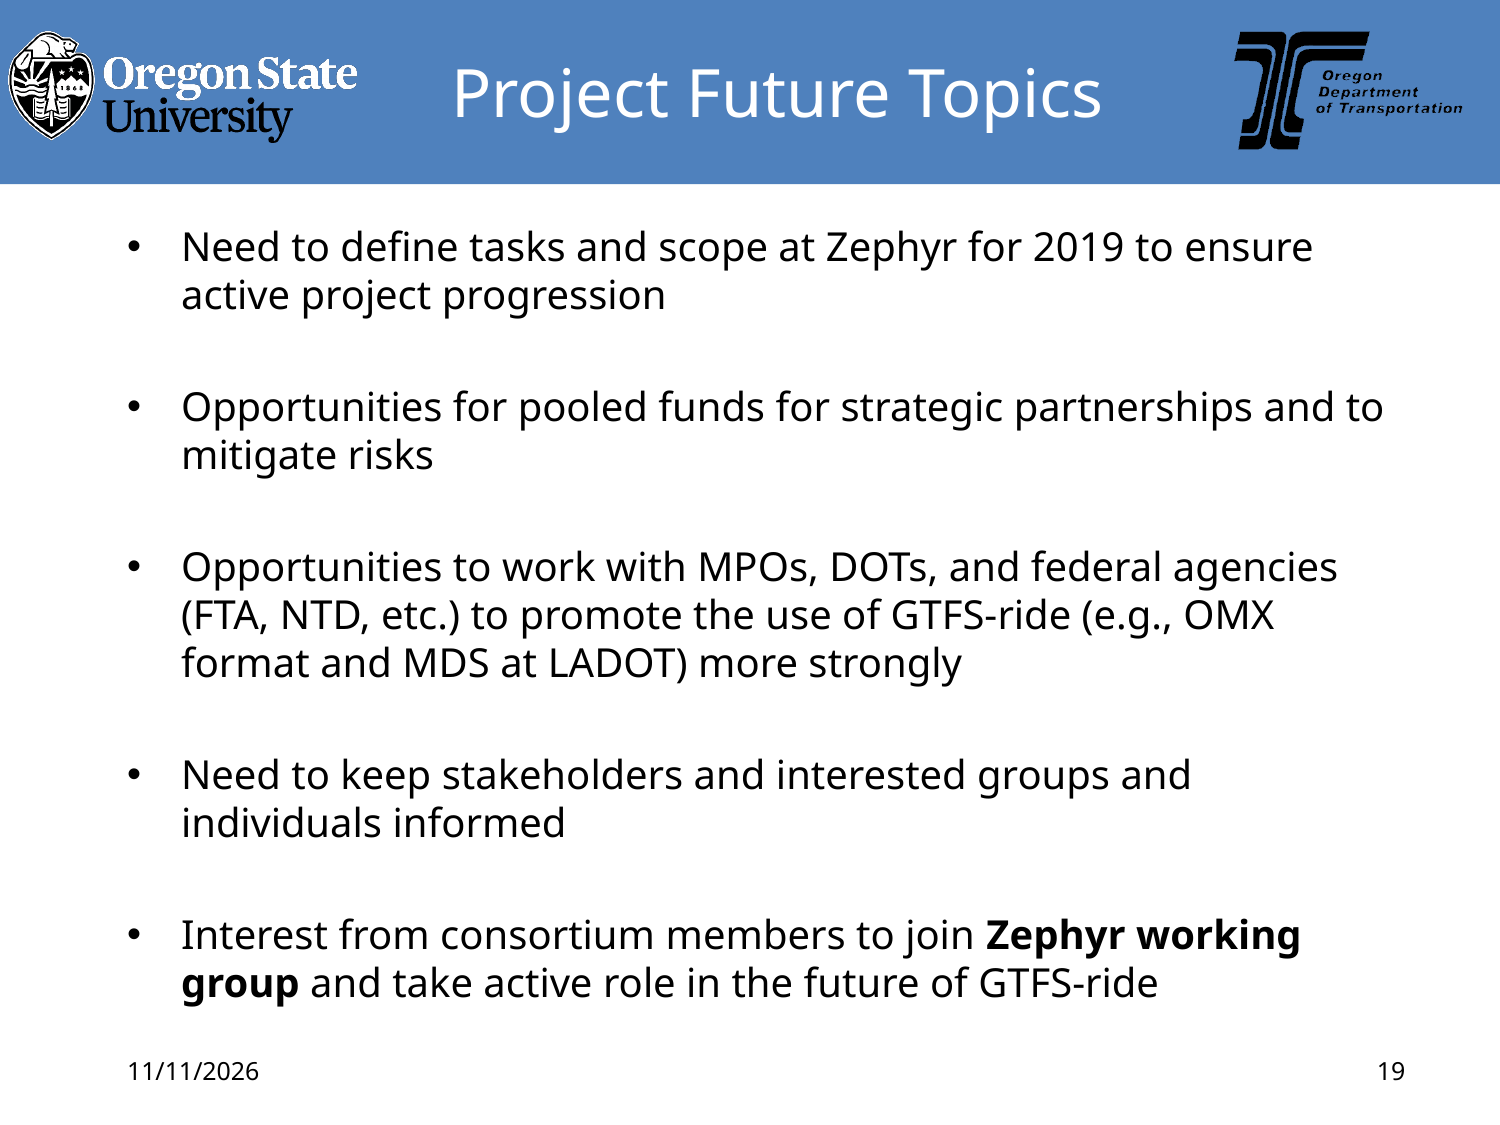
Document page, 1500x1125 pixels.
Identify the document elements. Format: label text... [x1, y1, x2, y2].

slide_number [112, 1042, 425, 1103]
slide_number 19 [1105, 1042, 1421, 1103]
picture [8, 31, 346, 143]
list Need to define tasks and scope at Zephyr for 2019 to ensure active project progression Opportunities for pooled funds for strategic partnerships and to mitigate risks Opportunities to work with MPOs, DOTs, and federal agencies (FTA, NTD, etc.) to promote the use of GTFS-ride (e.g., OMX format and MDS at LADOT) more strongly Need to keep stakeholders and interested groups and individuals informed Interest from consortium members to join Zephyr working group and take active role in the future of GTFS-ride [112, 214, 1421, 1015]
picture [1188, 0, 1472, 181]
title Project Future Topics [346, 24, 1210, 157]
